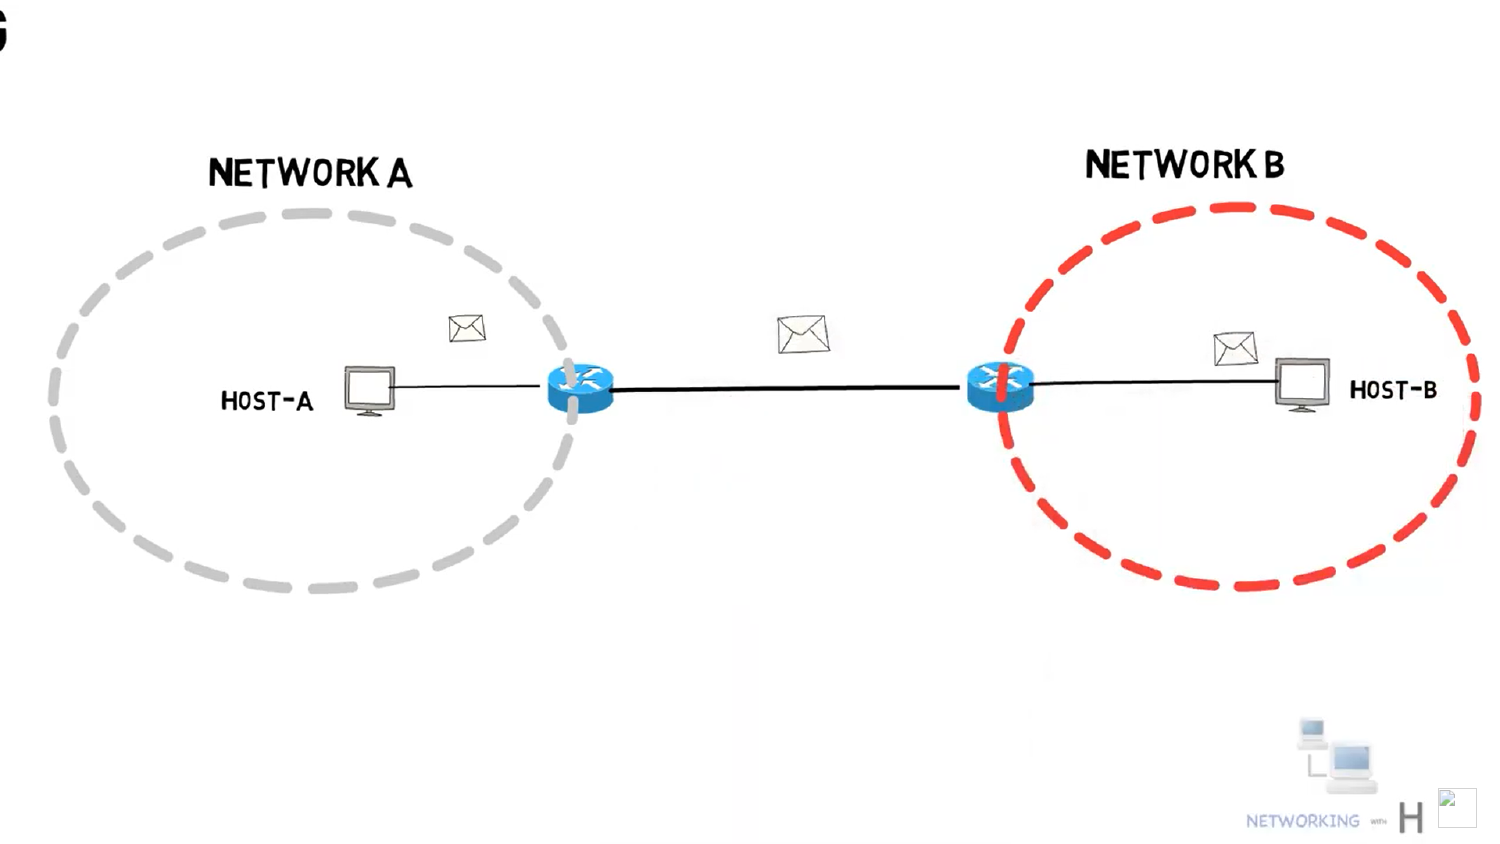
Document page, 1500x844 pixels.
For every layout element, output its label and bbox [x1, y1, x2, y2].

list [0, 0, 1500, 844]
